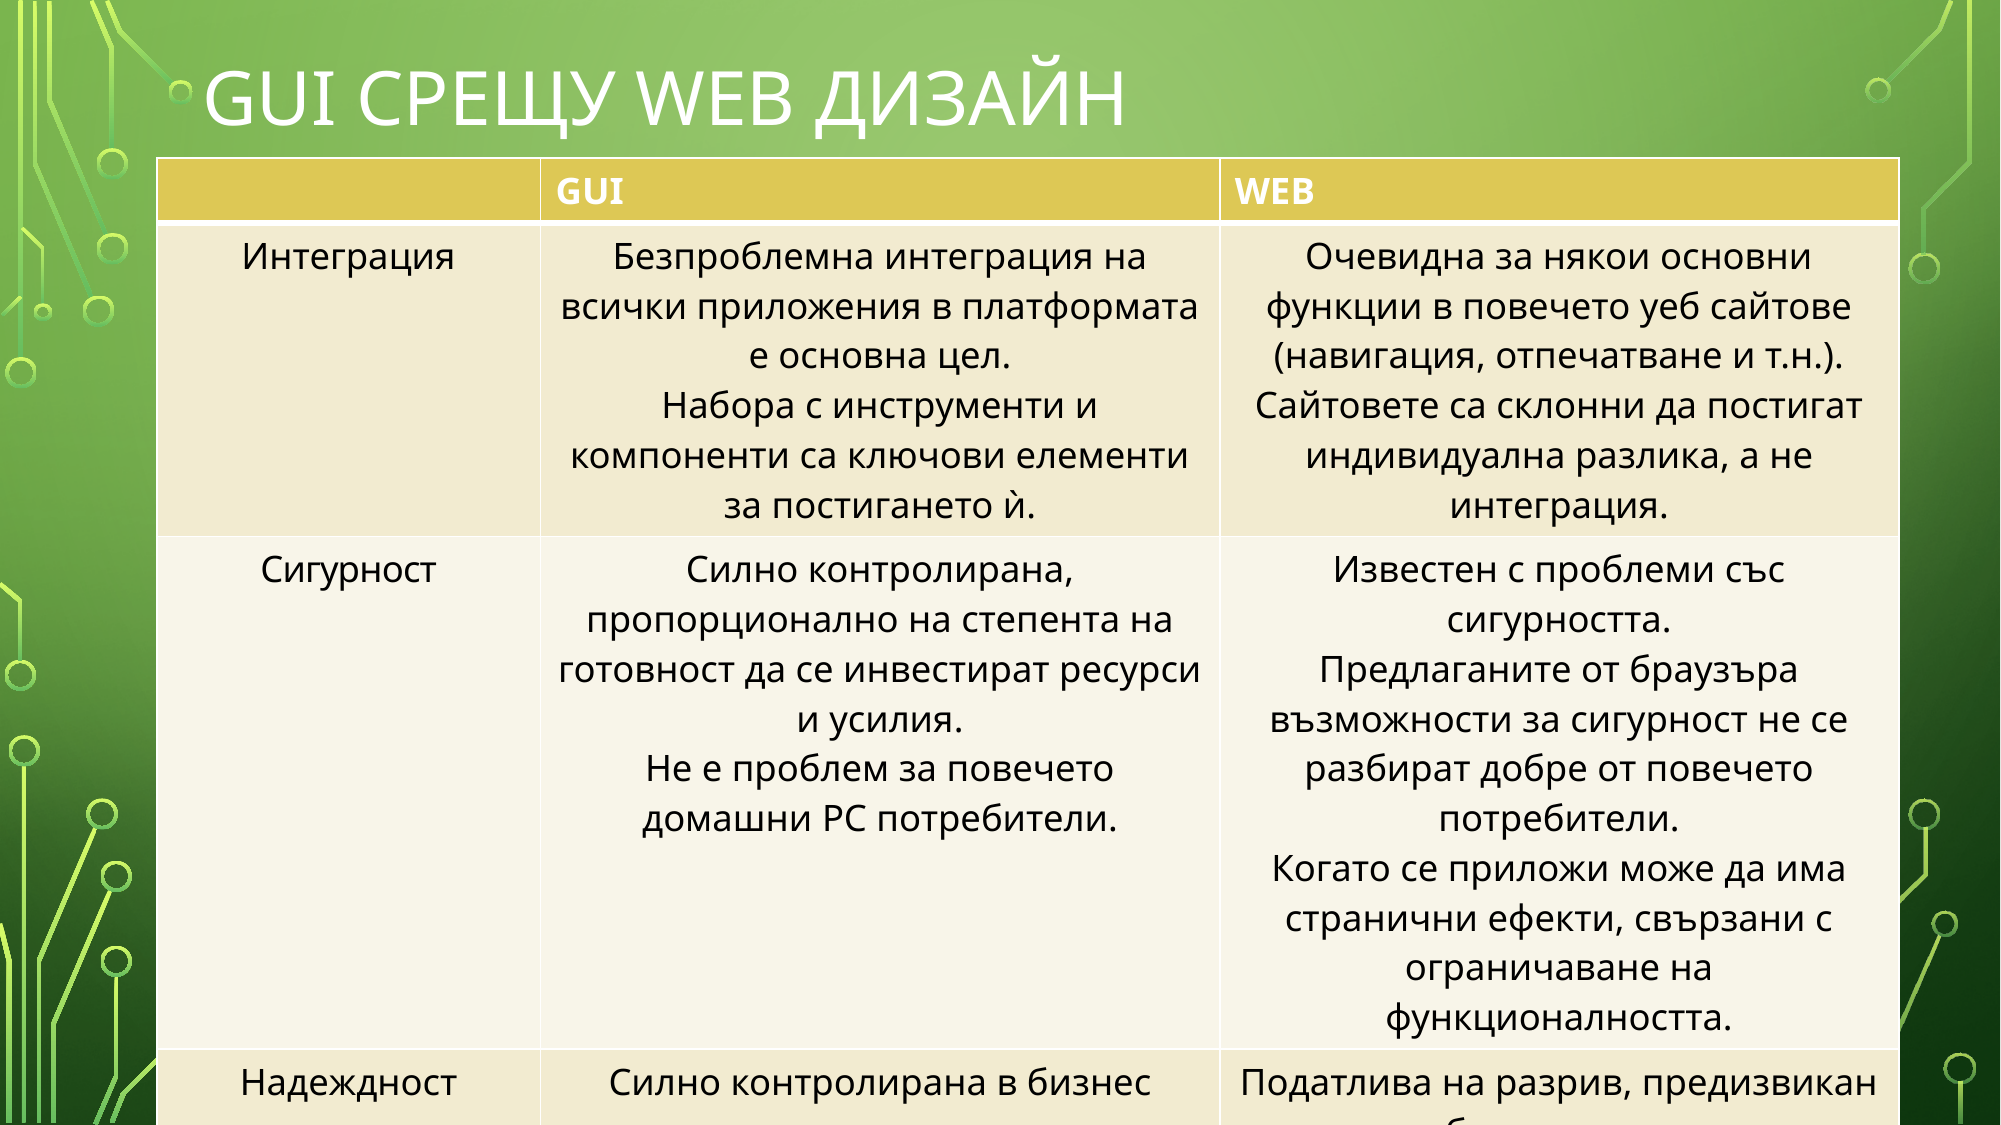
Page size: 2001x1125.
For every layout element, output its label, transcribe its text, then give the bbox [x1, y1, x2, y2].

table_cell Силно контролирана, пропорционално на степента на готовност да се инвестират ресурси и усилия. Не е проблем за повечето домашни PC потребители. [541, 537, 1219, 1048]
table_header GUI [541, 159, 1219, 220]
table_cell Очевидна за някои основни функции в повечето уеб сайтове (навигация, отпечатване и т.н.). Сайтовете са склонни да постигат индивидуална разлика, а не интеграция. [1221, 226, 1898, 536]
table_cell Интеграция [158, 226, 540, 536]
table_header [158, 159, 540, 220]
table_cell Надеждност [158, 1050, 540, 1125]
table_cell Известен с проблеми със сигурността. Предлаганите от браузъра възможности за сигурност не се разбират добре от повечето потребители. Когато се приложи може да има странични ефекти, свързани с ограничаване на функционалността. [1221, 537, 1898, 1048]
table_cell Податлива на разрив, предизвикан от потребител, доставчиците, телефонна и кабелна линия, доставчиците на интернет услуги, сървърите за хостинг и достъпваните отдалечено сайтове. [1221, 1050, 1898, 1125]
table_header WEB [1221, 159, 1898, 220]
table_cell Силно контролирана в бизнес системи, пропорционална на степента на готовност да се инвестират ресурси и усилия. [541, 1050, 1219, 1125]
table_cell Сигурност [158, 537, 540, 1048]
title GUI срещу WEB дизайн [187, 43, 1813, 157]
table_cell Безпроблемна интеграция на всички приложения в платформата е основна цел. Набора с инструменти и компоненти са ключови елементи за постигането ѝ. [541, 226, 1219, 536]
